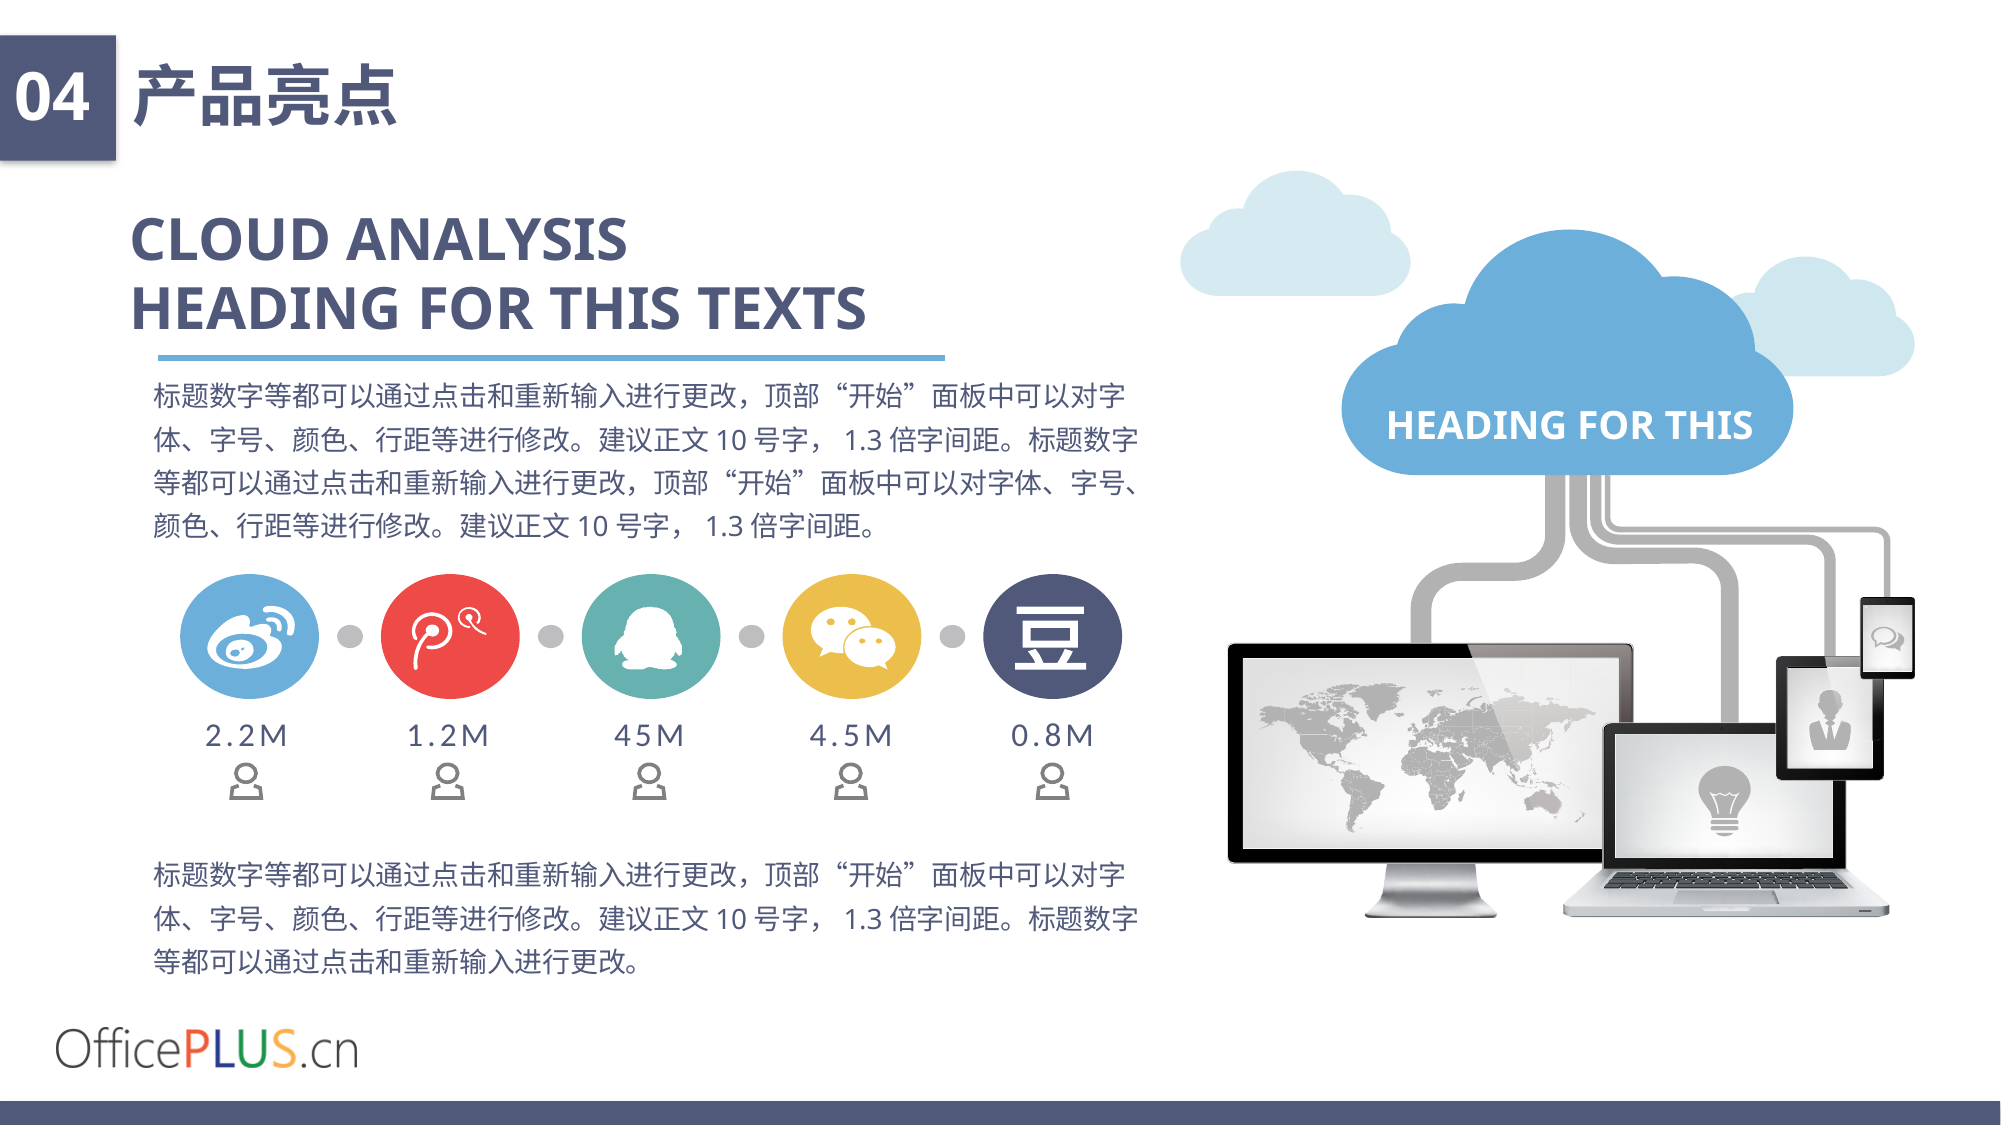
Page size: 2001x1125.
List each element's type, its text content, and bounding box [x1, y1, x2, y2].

text_box [378, 571, 522, 702]
text_box 标题数字等都可以通过点击和重新输入进行更改，顶部“开始”面板中可以对字体、字号、颜色、行距等进行修改。建议正文10号字，1.3倍字间距。标题数字等都可以通过点击和重新输入进行更改。 [139, 840, 1161, 986]
text_box 1.2M [391, 706, 505, 761]
text_box 2.2M [189, 706, 303, 761]
text_box 45M [599, 706, 700, 761]
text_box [0, 35, 416, 161]
text_box [178, 571, 322, 702]
text_box [0, 1100, 2001, 1125]
text_box CLOUD ANALYSIS HEADING FOR THIS TEXTS [114, 194, 883, 349]
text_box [1014, 606, 1087, 670]
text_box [835, 764, 867, 799]
text_box 4.5M [794, 706, 908, 761]
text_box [810, 606, 896, 670]
text_box [335, 622, 366, 651]
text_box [206, 605, 299, 671]
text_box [1341, 229, 1794, 476]
text_box [937, 622, 968, 651]
text_box [1799, 256, 1915, 377]
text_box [411, 605, 488, 671]
text_box [780, 571, 924, 702]
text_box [1037, 764, 1068, 799]
text_box [981, 571, 1125, 702]
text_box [1226, 596, 1915, 919]
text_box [1410, 423, 1891, 595]
text_box [579, 571, 723, 702]
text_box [432, 764, 464, 799]
text_box [736, 622, 767, 651]
text_box 0.8M [996, 706, 1110, 761]
text_box [1180, 170, 1391, 296]
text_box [230, 764, 262, 799]
text_box 标题数字等都可以通过点击和重新输入进行更改，顶部“开始”面板中可以对字体、字号、颜色、行距等进行修改。建议正文10号字，1.3倍字间距。标题数字等都可以通过点击和重新输入进行更改，顶部“开始”面板中可以对字体、字号、颜色、行距等进行修改。建议正文10号字，1.3倍字间距。 [139, 361, 1161, 550]
picture [55, 1027, 357, 1068]
text_box [535, 622, 566, 651]
text_box [614, 606, 682, 670]
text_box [634, 764, 665, 799]
